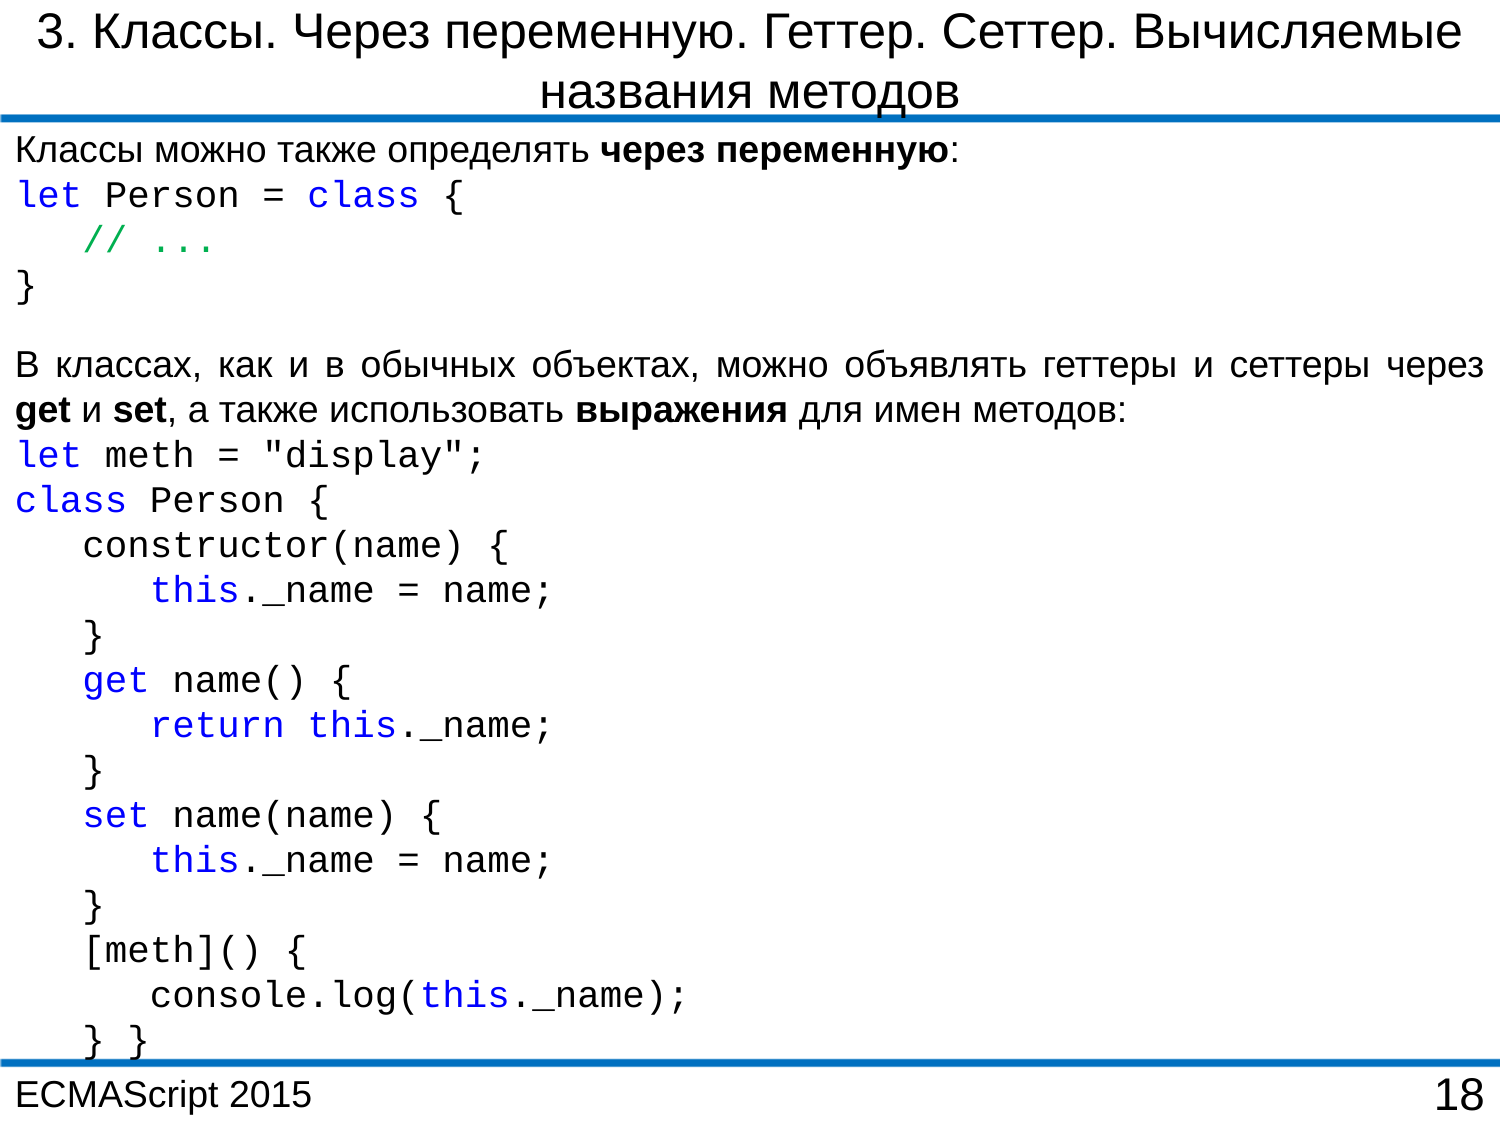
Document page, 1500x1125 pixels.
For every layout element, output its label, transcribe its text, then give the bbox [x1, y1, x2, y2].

text_box ECMAScript 2015 [0, 1062, 1382, 1123]
text_box Классы можно также определять через переменную: let Person = class { // ... } В классах, как и в обычных объектах, можно объявлять геттеры и сеттеры через get и set, а также использовать выражения для имен методов: let meth = "display"; class Person { constructor(name) { this._name = name; } get name() { return this._name; } set name(name) { this._name = name; } [meth]() { console.log(this._name); } } [0, 118, 1500, 1062]
slide_number 18 [1382, 1062, 1500, 1123]
text_box 3. Классы. Через переменную. Геттер. Сеттер. Вычисляемые названия методов [0, 0, 1500, 118]
